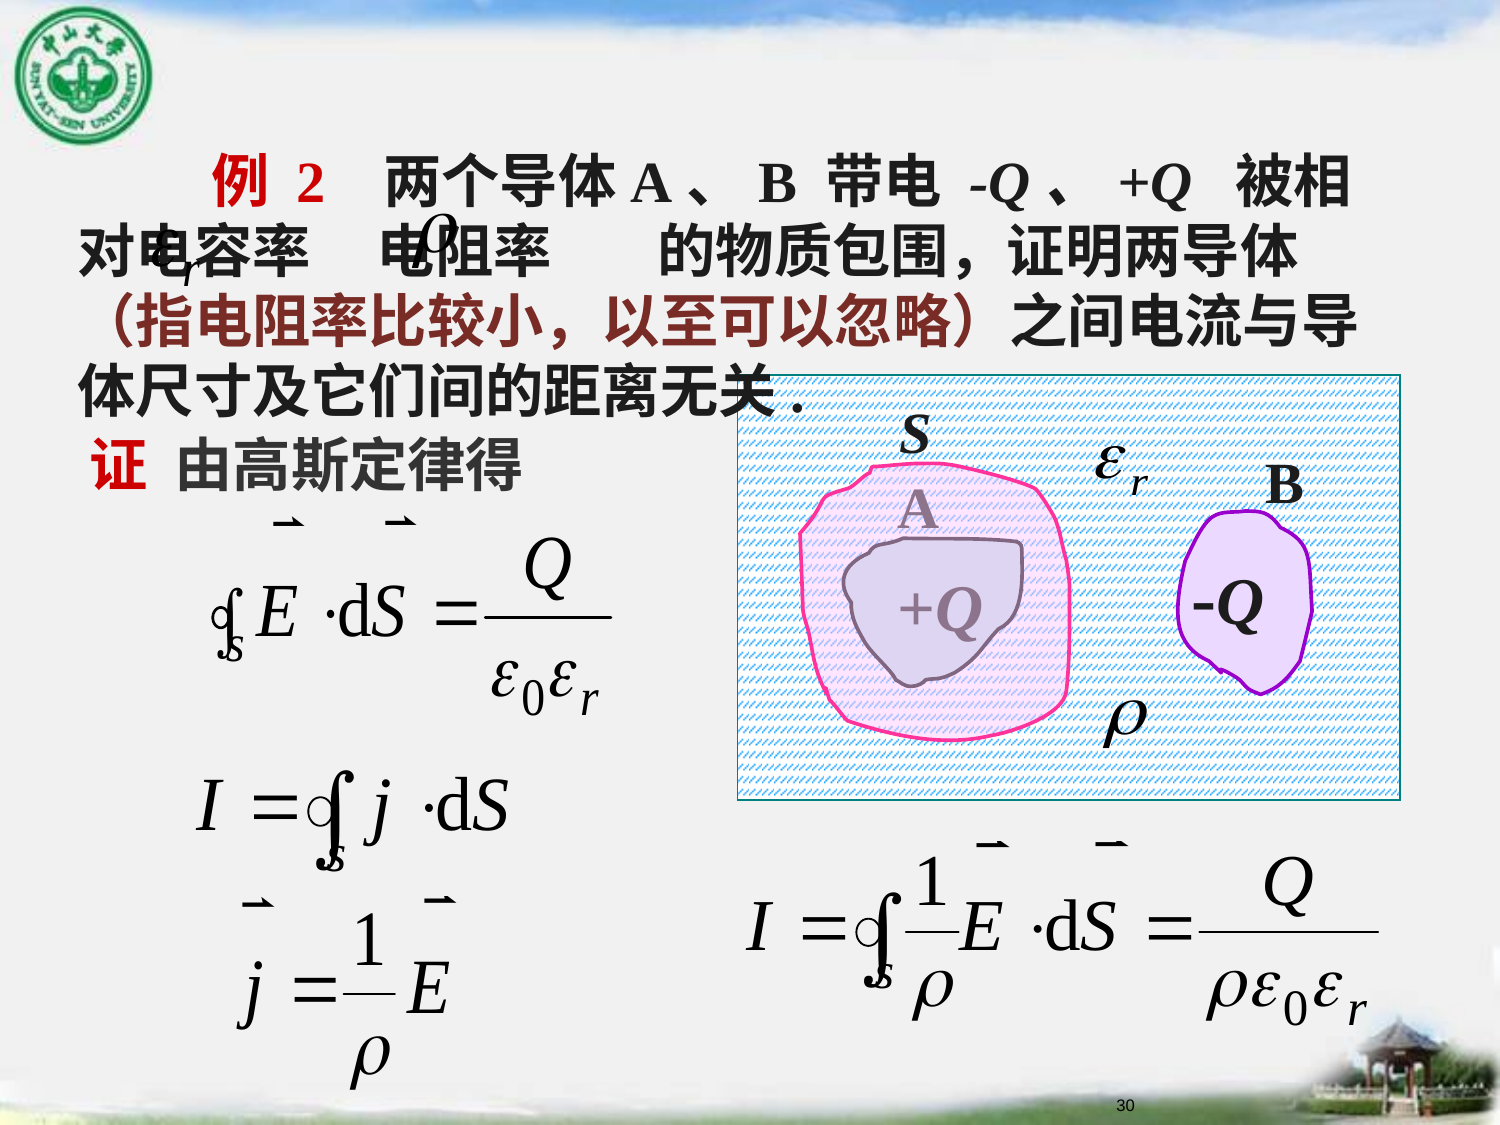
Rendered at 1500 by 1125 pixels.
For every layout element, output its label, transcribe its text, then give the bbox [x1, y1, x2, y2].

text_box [224, 895, 463, 1101]
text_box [62, 136, 1413, 433]
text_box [199, 513, 626, 731]
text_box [737, 442, 1401, 801]
text_box 证 由高斯定律得 [75, 442, 725, 506]
picture [0, 0, 1500, 1125]
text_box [737, 840, 1388, 1035]
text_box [187, 749, 526, 881]
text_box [799, 442, 1071, 748]
slide_number 30 [1012, 1087, 1151, 1125]
